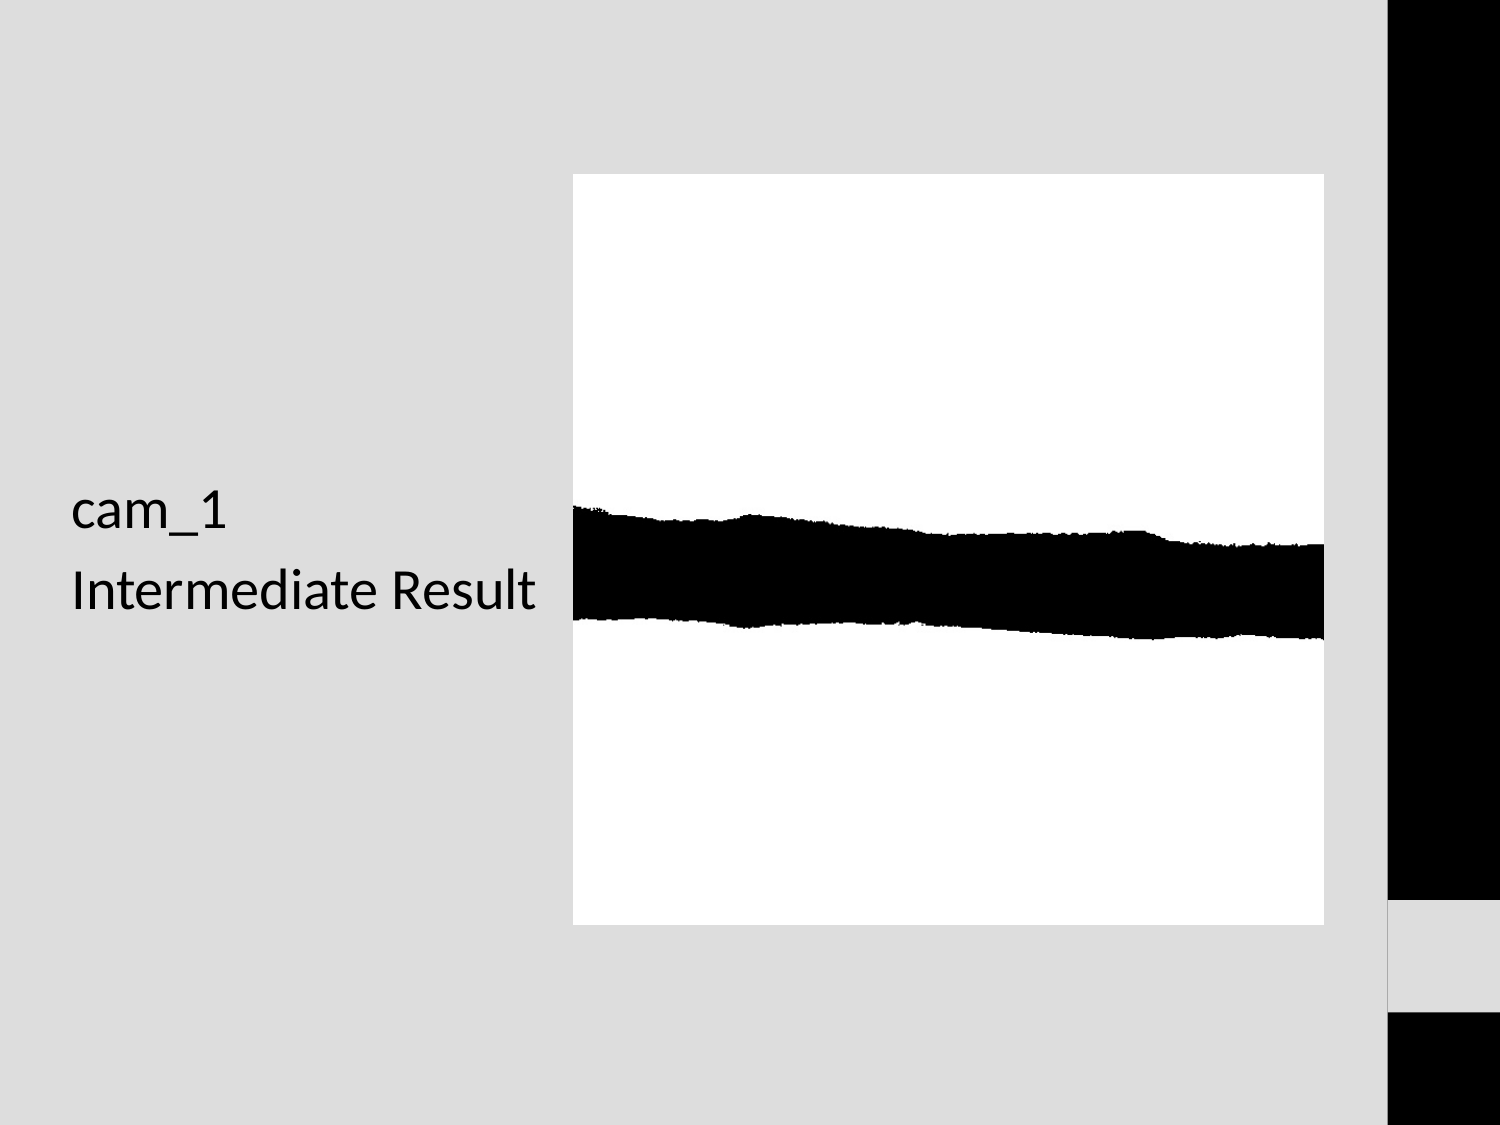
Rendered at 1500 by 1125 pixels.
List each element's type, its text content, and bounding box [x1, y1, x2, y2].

list cam_1 Intermediate Result [0, 462, 563, 638]
picture [573, 174, 1325, 926]
